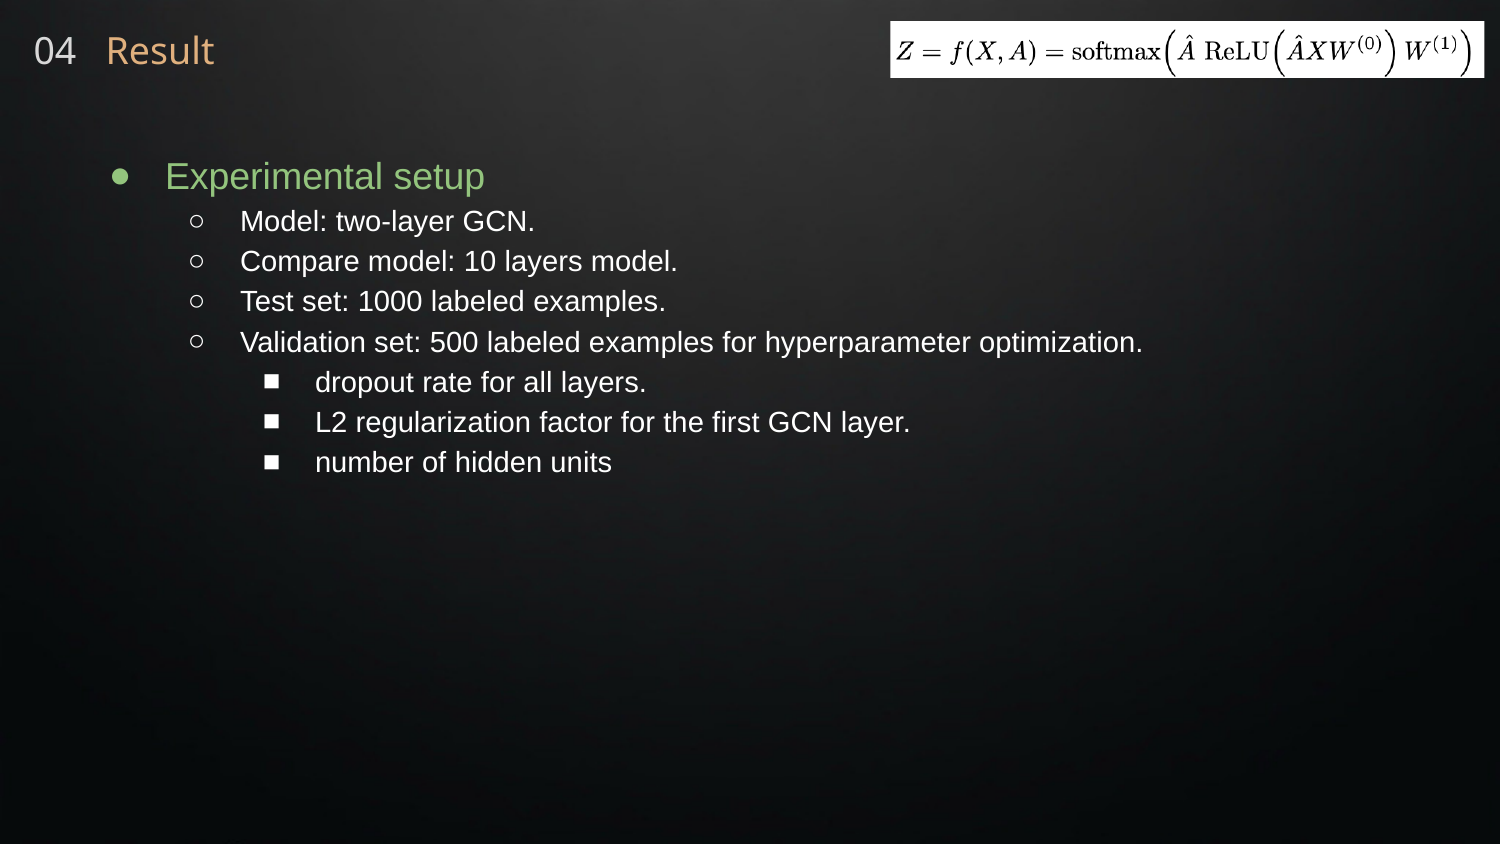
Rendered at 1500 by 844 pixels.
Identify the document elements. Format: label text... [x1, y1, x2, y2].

picture [0, 0, 1500, 844]
text_box Experimental setup Model: two-layer GCN. Compare model: 10 layers model. Test set: 1000 labeled examples. Validation set: 500 labeled examples for hyperparameter optimization. dropout rate for all layers. L2 regularization factor for the first GCN layer. number of hidden units [75, 130, 1448, 796]
text_box 04 Result [0, 21, 256, 78]
